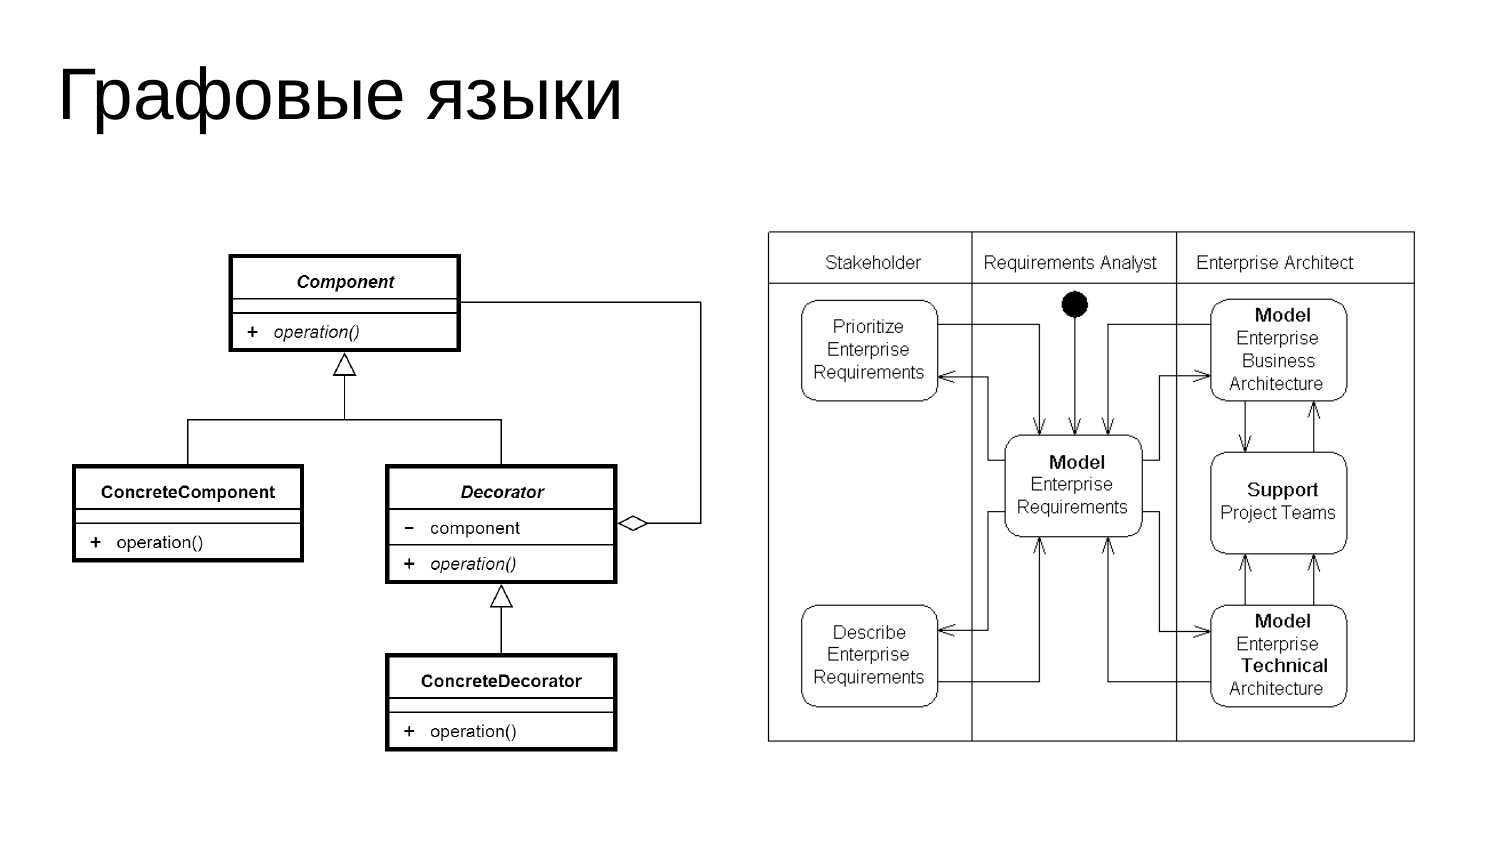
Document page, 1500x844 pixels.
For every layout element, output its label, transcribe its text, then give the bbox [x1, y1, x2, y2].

title Графовые языки [45, 33, 1455, 135]
picture [44, 212, 1456, 769]
